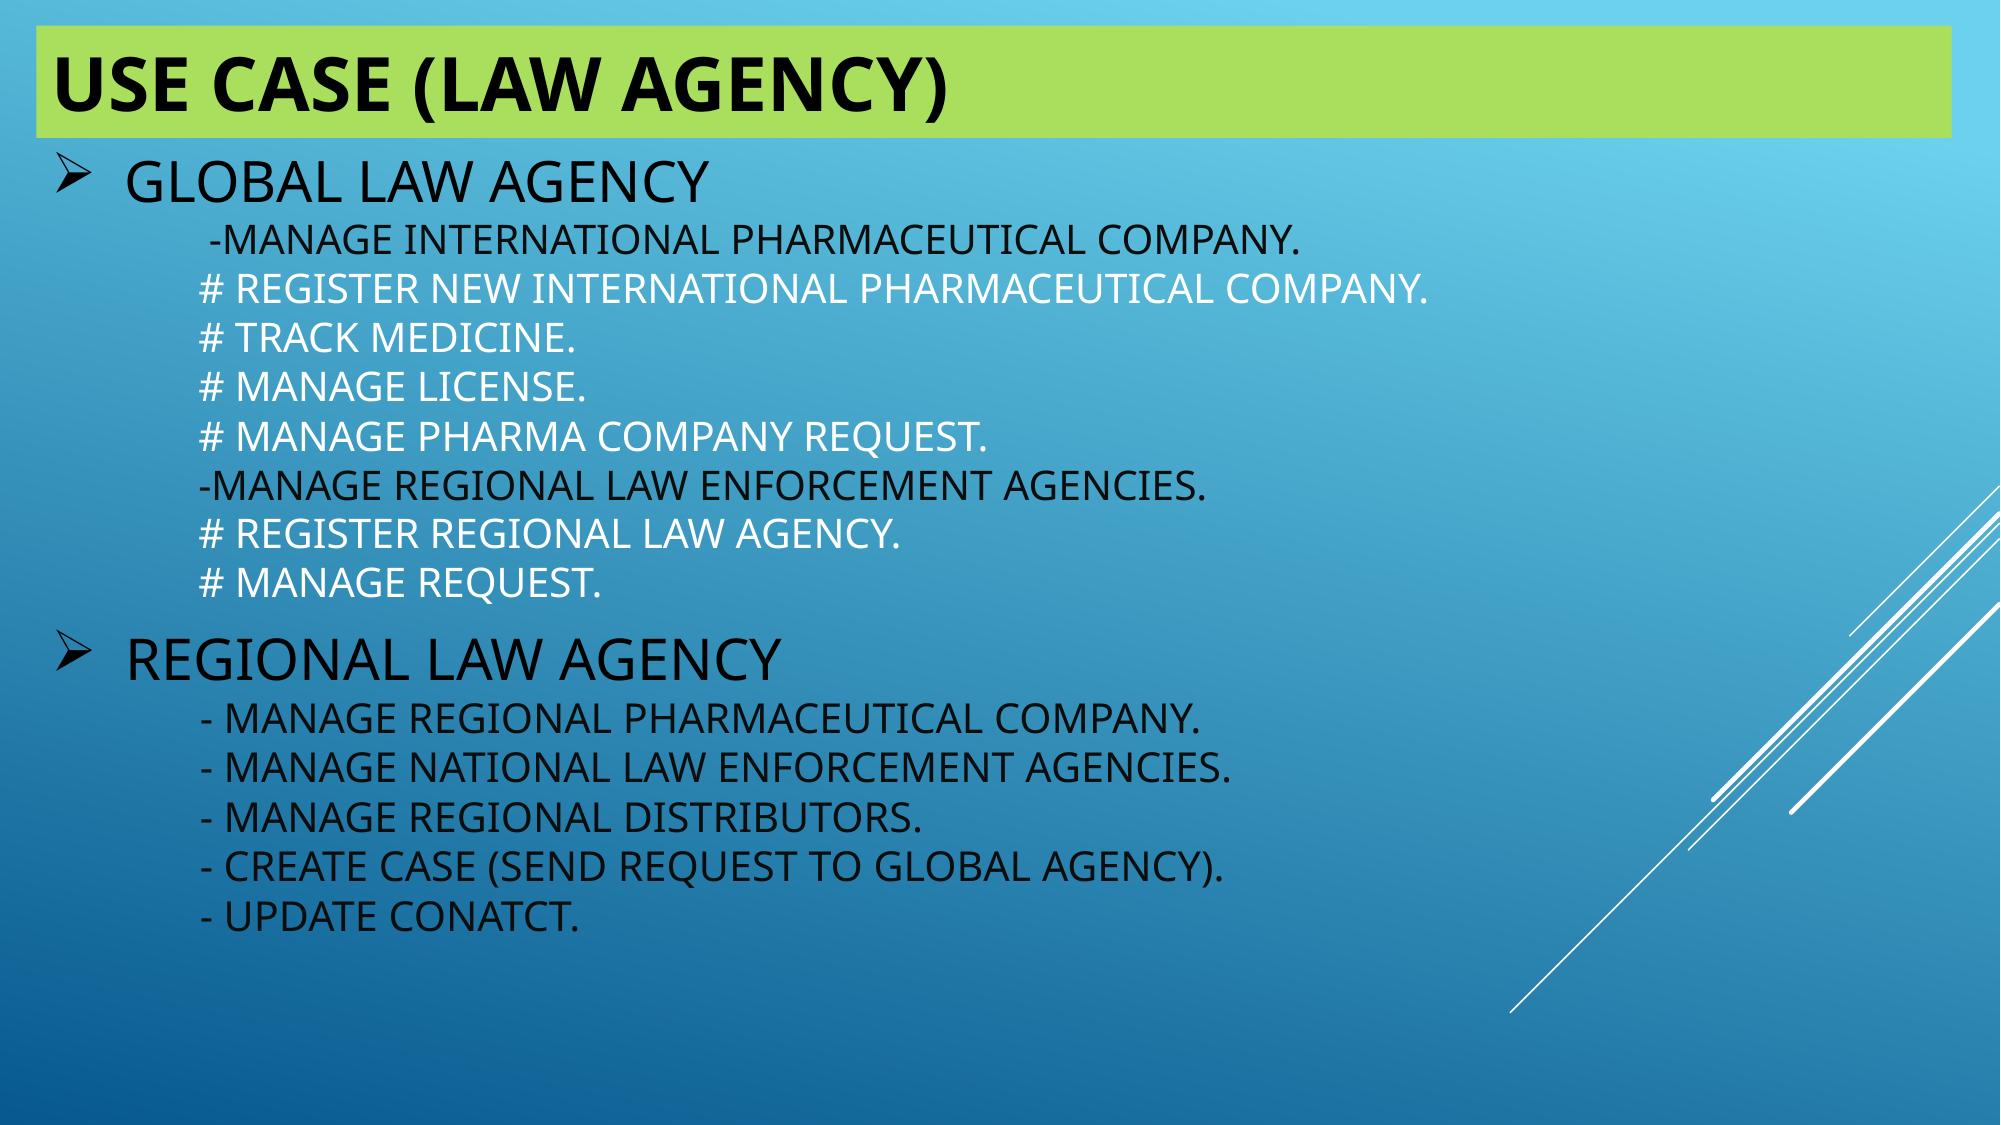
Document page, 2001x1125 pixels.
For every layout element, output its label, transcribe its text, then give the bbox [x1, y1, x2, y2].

text_box GLOBAL LAW AGENCY -MANAGE INTERNATIONAL PHARMACEUTICAL COMPANY. # REGISTER NEW INTERNATIONAL PHARMACEUTICAL COMPANY. # TRACK MEDICINE. # Manage License. # MANAGE PHARMA COMPANY REQUEST. -MANAGE REGIONAL LAW ENFORCEMENT AGENCIES. # REGISTER REGIONAL LAW AGENCY. # MANAGE REQUEST. [36, 137, 1952, 613]
title USE CASE (LAW AGENCY) [36, 25, 1952, 137]
text_box REGIONAL LAW AGENCY - MANAGE REGIONAL PHARMACEUTICAL COMPANY. - MANAGE NATIONAL LAW ENFORCEMENT AGENCIES. - MANAGE REGIONAL DISTRIBUTORS. - create CASE (SEND REQUEST TO GLOBAL AGENCY). - UPDATE CONATCT. [36, 613, 1952, 949]
